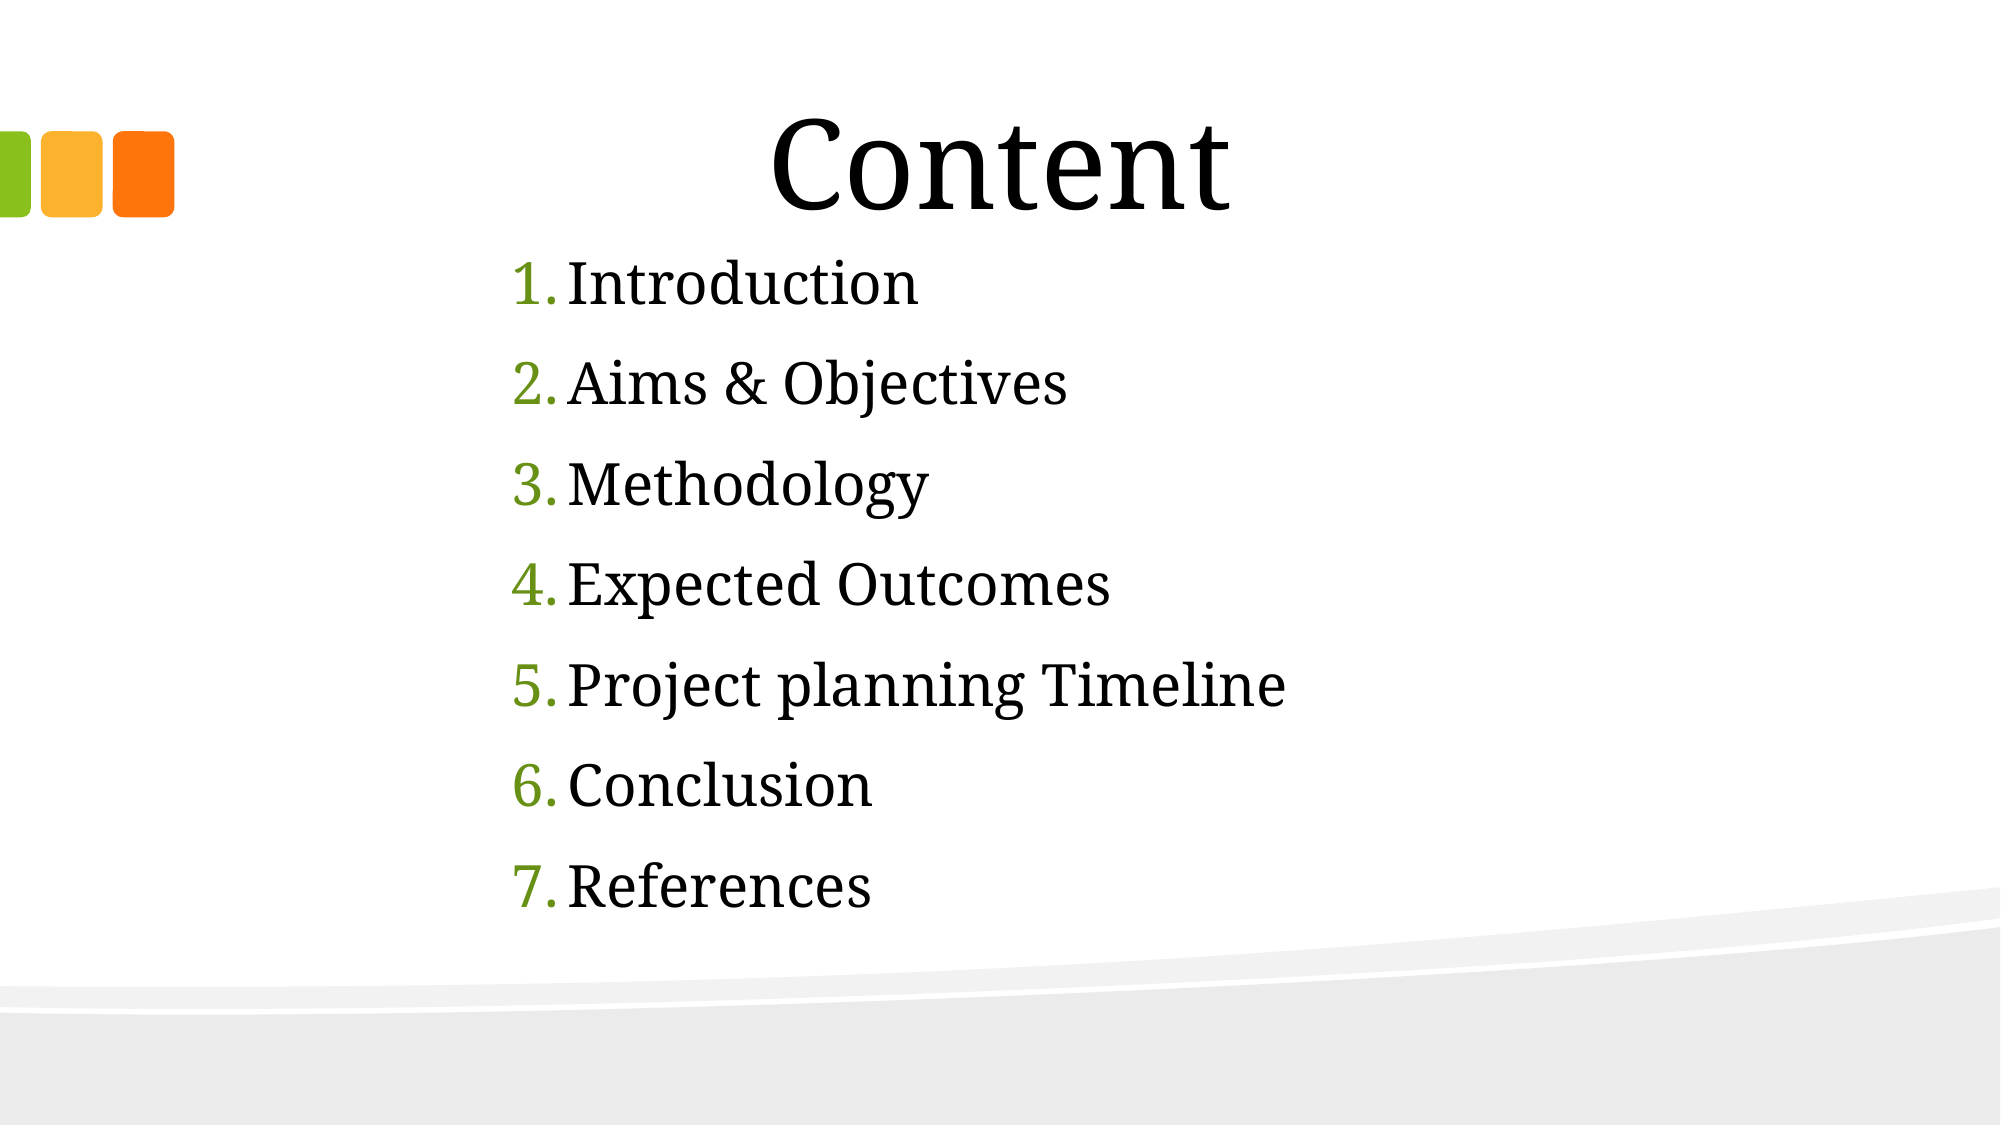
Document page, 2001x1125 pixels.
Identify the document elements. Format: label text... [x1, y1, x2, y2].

title Content [200, 31, 1800, 245]
list Introduction Aims & Objectives Methodology Expected Outcomes Project planning Timeline Conclusion References [491, 245, 1375, 984]
